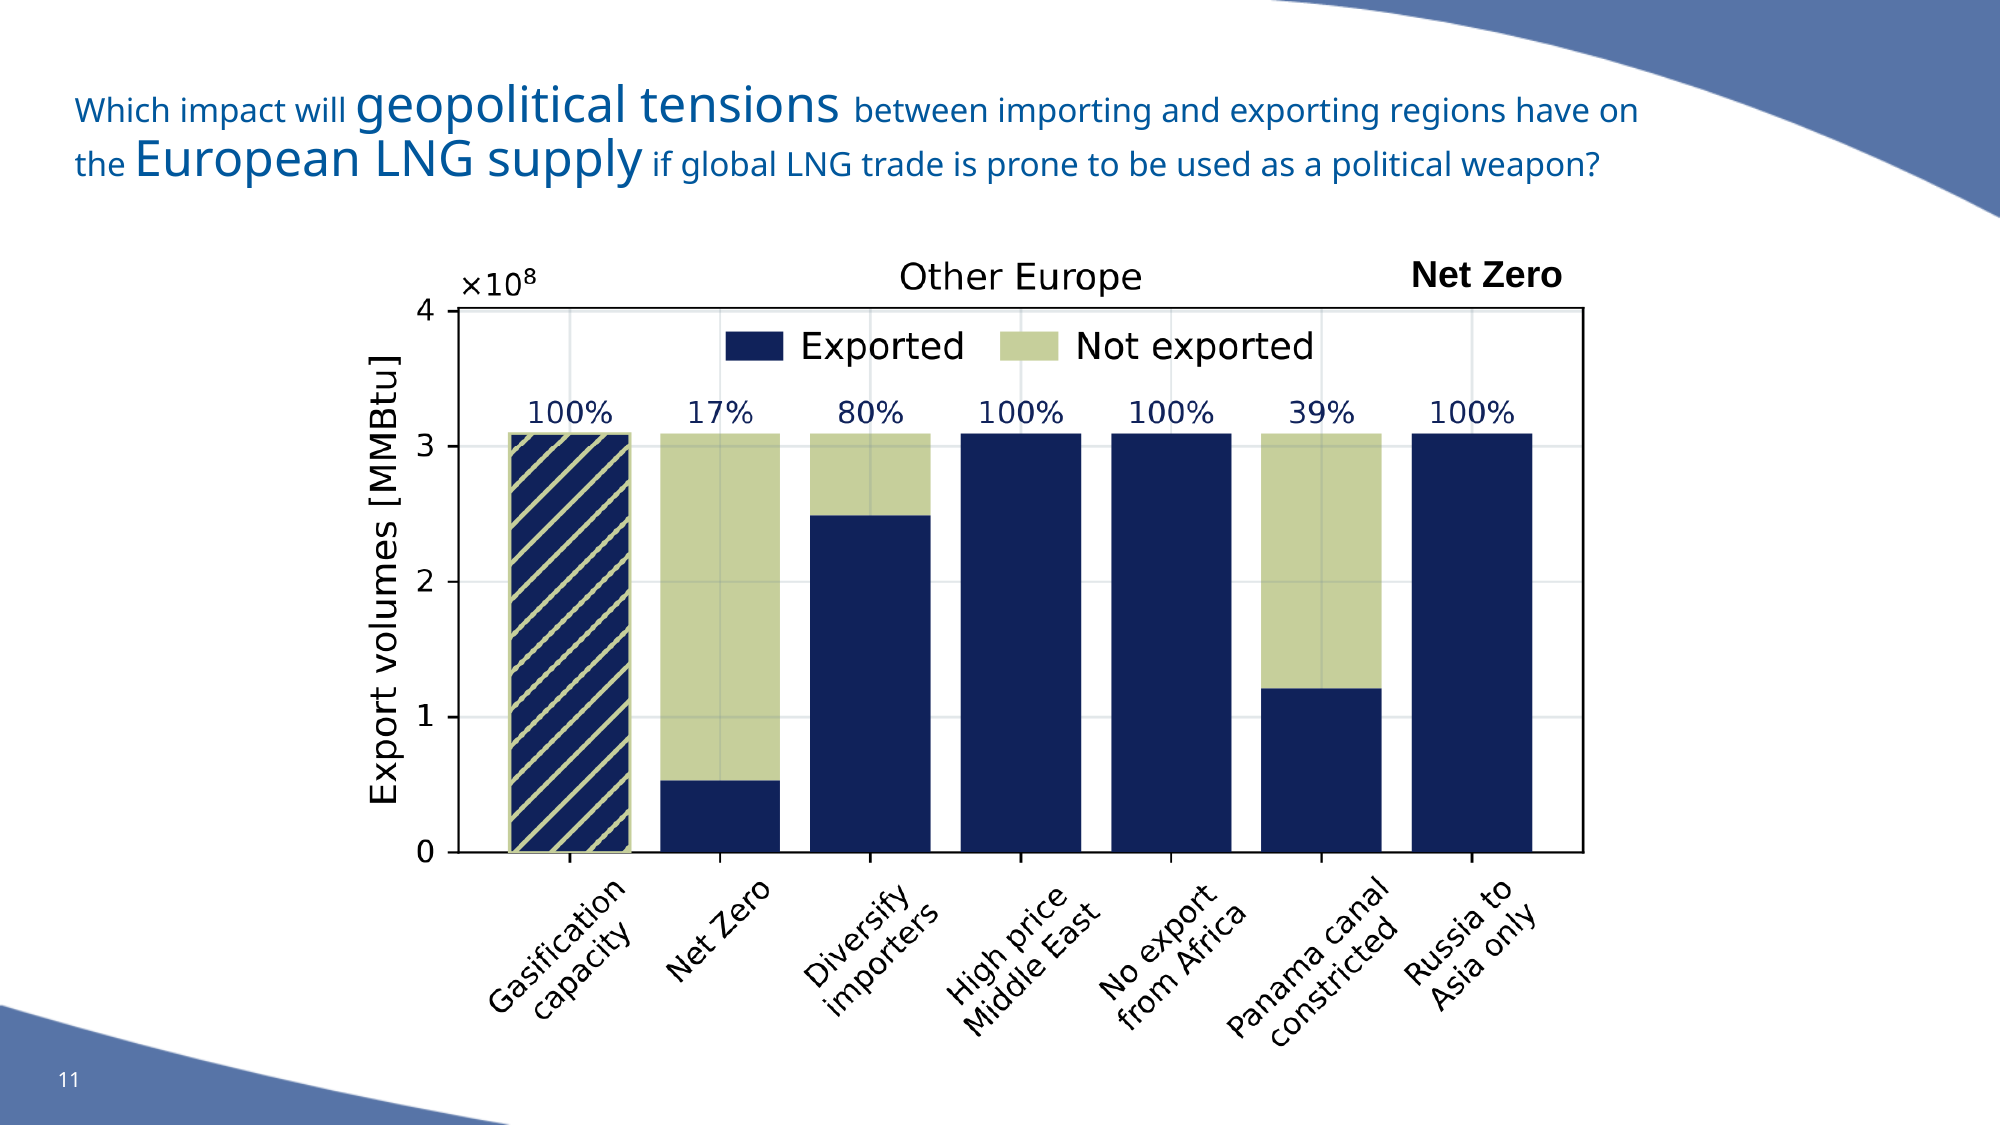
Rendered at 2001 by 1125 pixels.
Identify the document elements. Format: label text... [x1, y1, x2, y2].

slide_number 11 [42, 1042, 493, 1102]
picture [317, 236, 1605, 1066]
title Which impact will geopolitical tensions between importing and exporting regions have on the European LNG supply if global LNG trade is prone to be used as a political weapon? [59, 43, 1863, 224]
